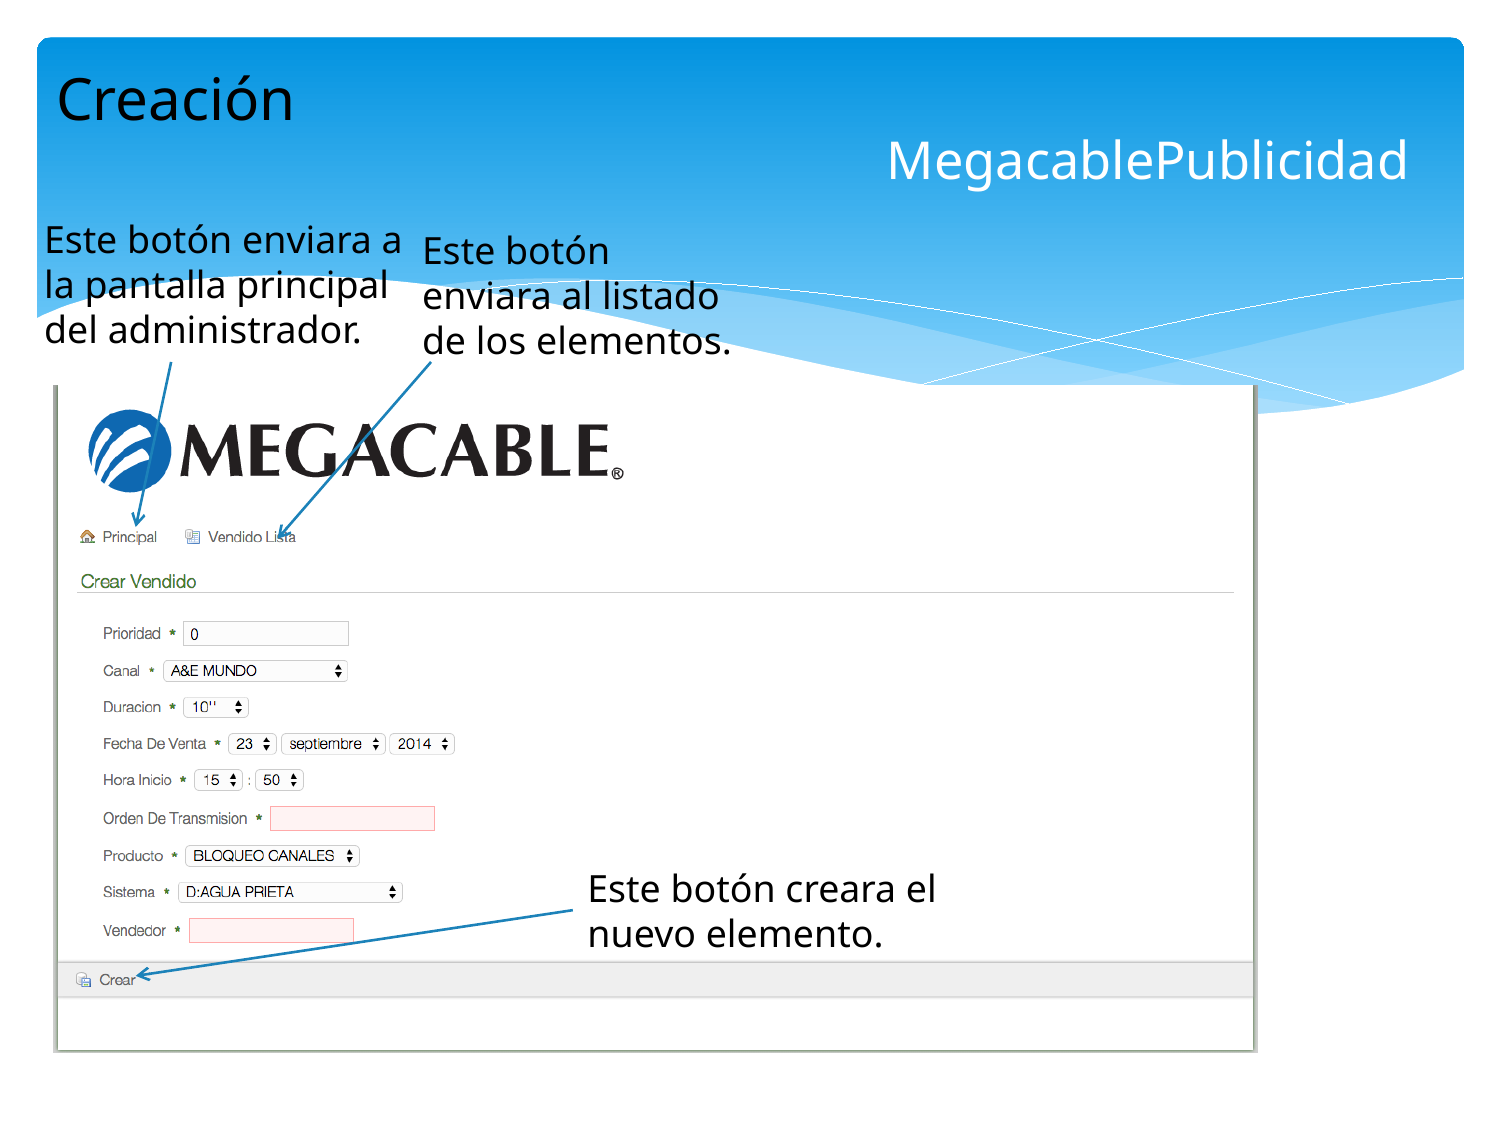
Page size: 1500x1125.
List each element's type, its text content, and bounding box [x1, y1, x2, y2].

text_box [277, 361, 432, 540]
text_box Este botón enviara al listado de los elementos. [407, 220, 762, 370]
title MegacablePublicidad [75, 55, 1425, 261]
text_box Este botón enviara a la pantalla principal del administrador. [29, 208, 420, 359]
picture [52, 385, 1259, 1053]
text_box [135, 910, 574, 977]
text_box Creación [41, 54, 408, 140]
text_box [135, 361, 172, 528]
